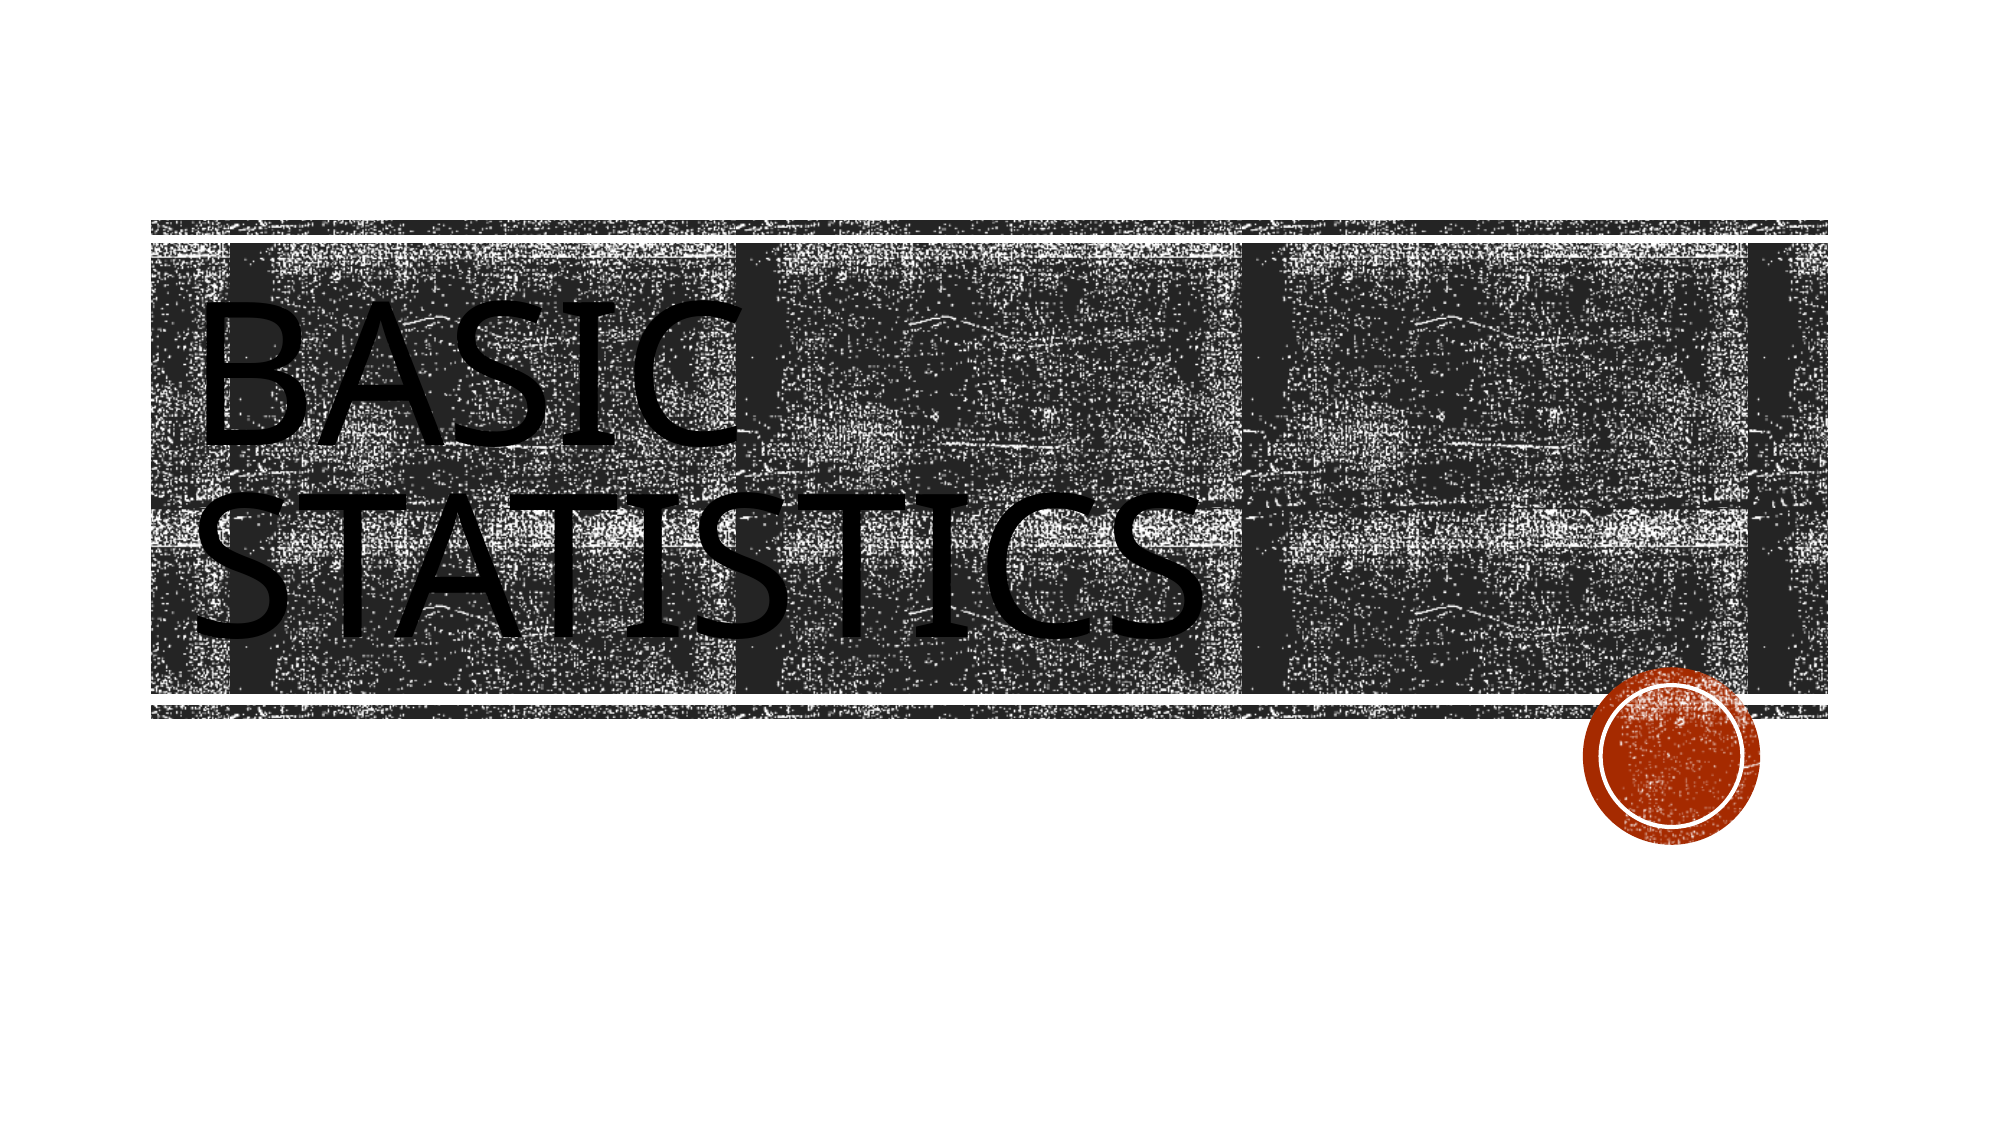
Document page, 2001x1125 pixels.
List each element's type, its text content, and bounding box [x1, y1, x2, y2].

title BASIC STATISTICS [172, 234, 1808, 733]
